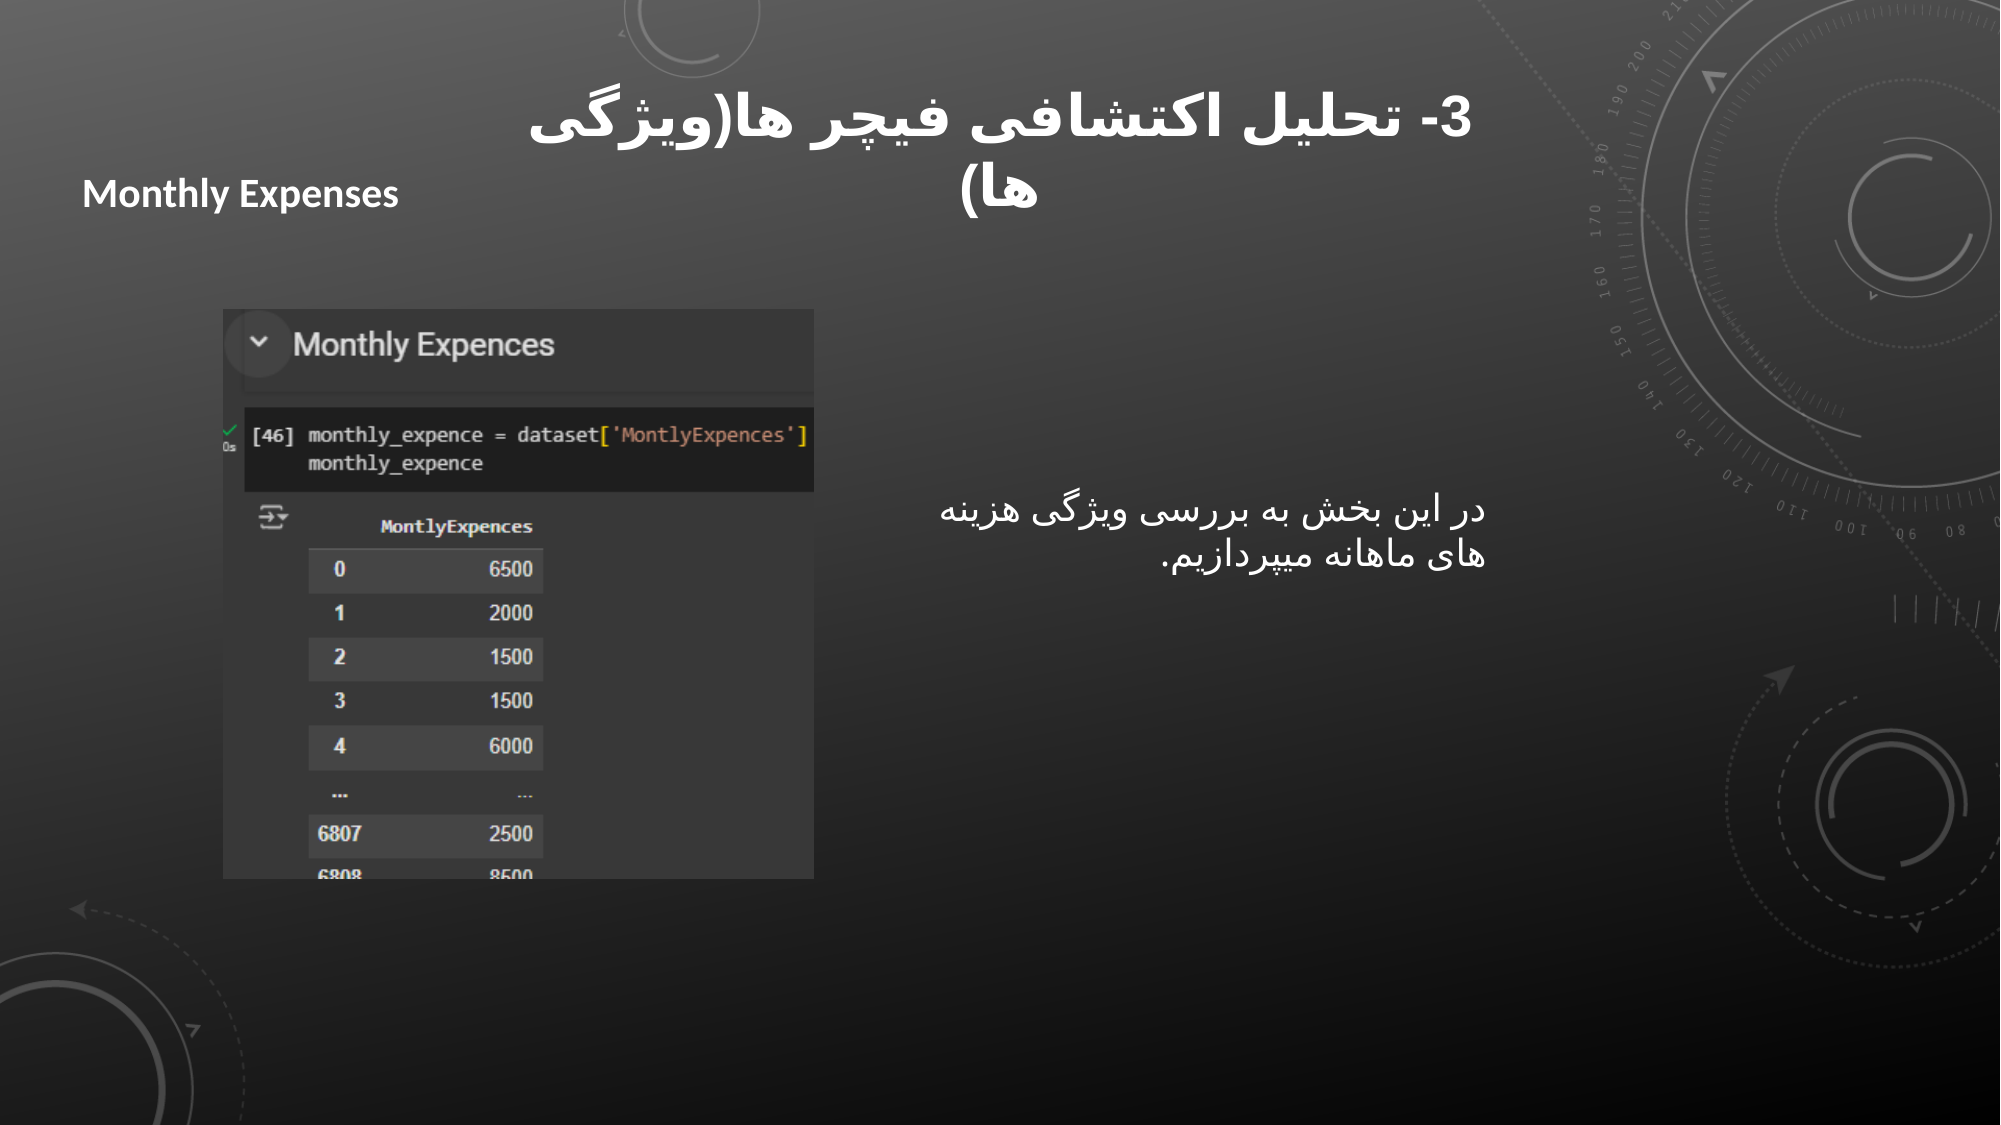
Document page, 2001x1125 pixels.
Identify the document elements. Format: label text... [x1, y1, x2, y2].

text_box 3- تحلیل اکتشافی فیچر ها(ویژگی ها) [497, 70, 1502, 226]
picture [0, 0, 2000, 1125]
text_box در این بخش به بررسی ویژگی هزینه های ماهانه میپردازیم. [911, 476, 1502, 582]
text_box Monthly Expenses [67, 158, 499, 224]
